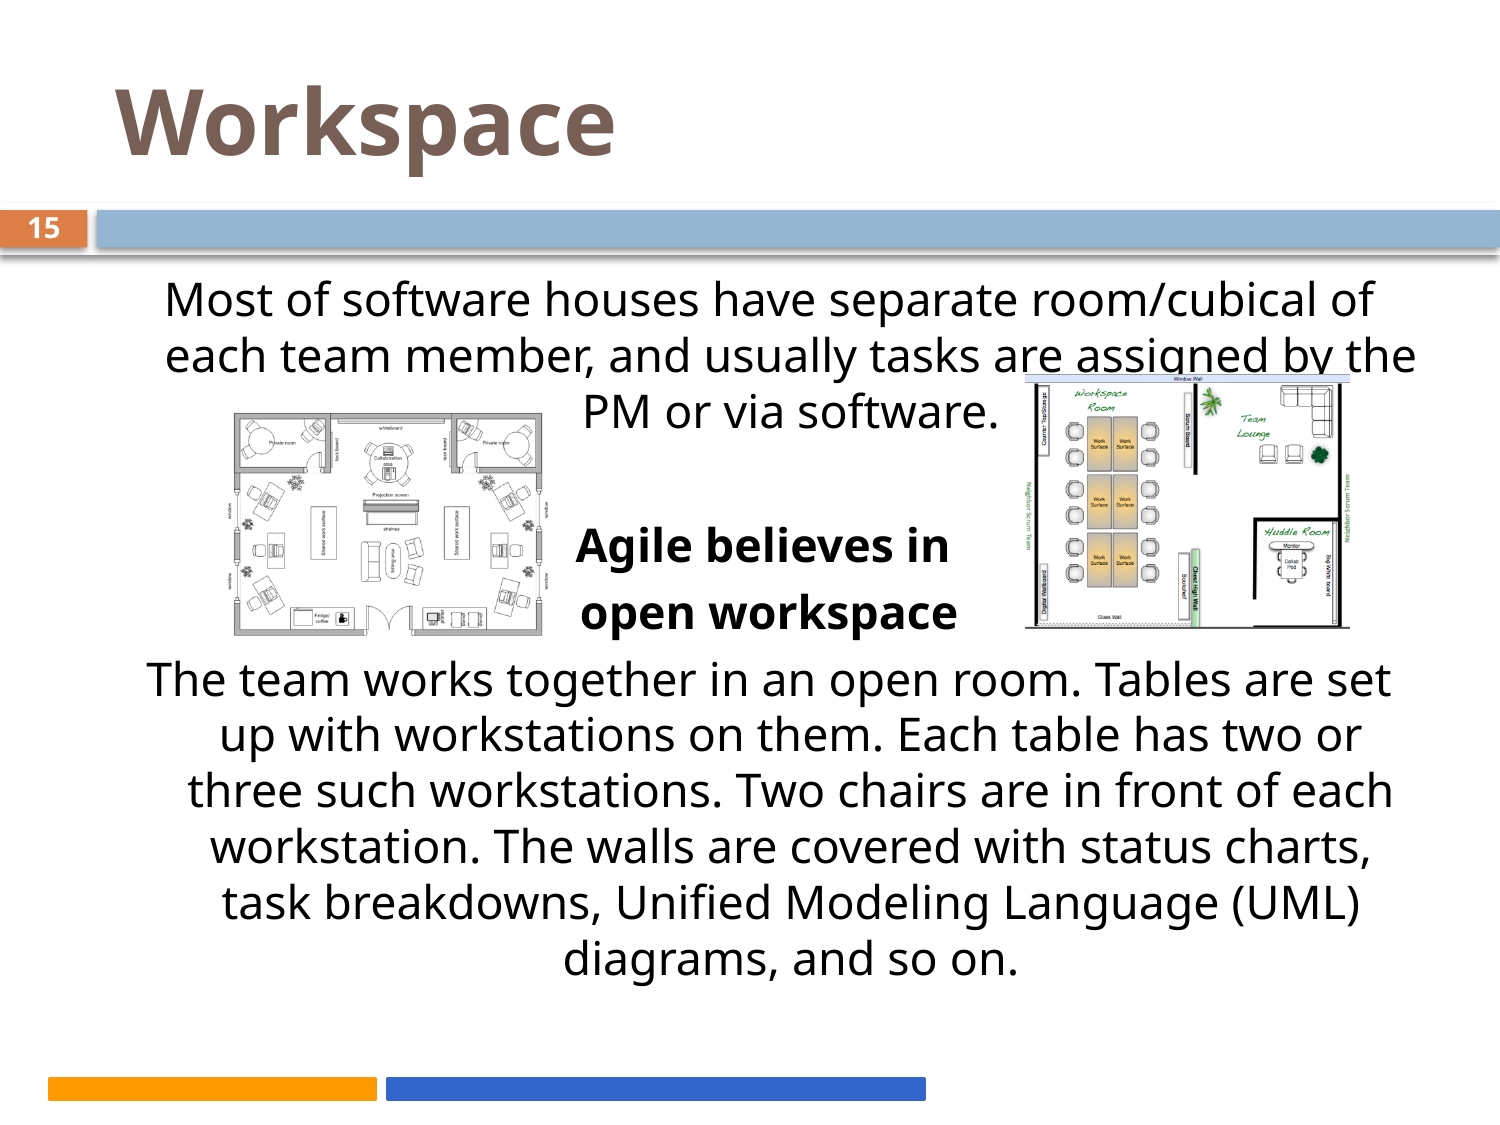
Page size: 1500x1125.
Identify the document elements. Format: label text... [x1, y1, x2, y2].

slide_number 15 [0, 208, 88, 249]
picture [224, 412, 551, 636]
title Workspace [100, 37, 1438, 200]
picture [1024, 374, 1351, 629]
list Most of software houses have separate room/cubical of each team member, and usually tasks are assigned by the PM or via software. Agile believes in open workspace The team works together in an open room. Tables are set up with workstations on them. Each table has two or three such workstations. Two chairs are in front of each workstation. The walls are covered with status charts, task breakdowns, Unified Modeling Language (UML) diagrams, and so on. [100, 262, 1438, 1000]
